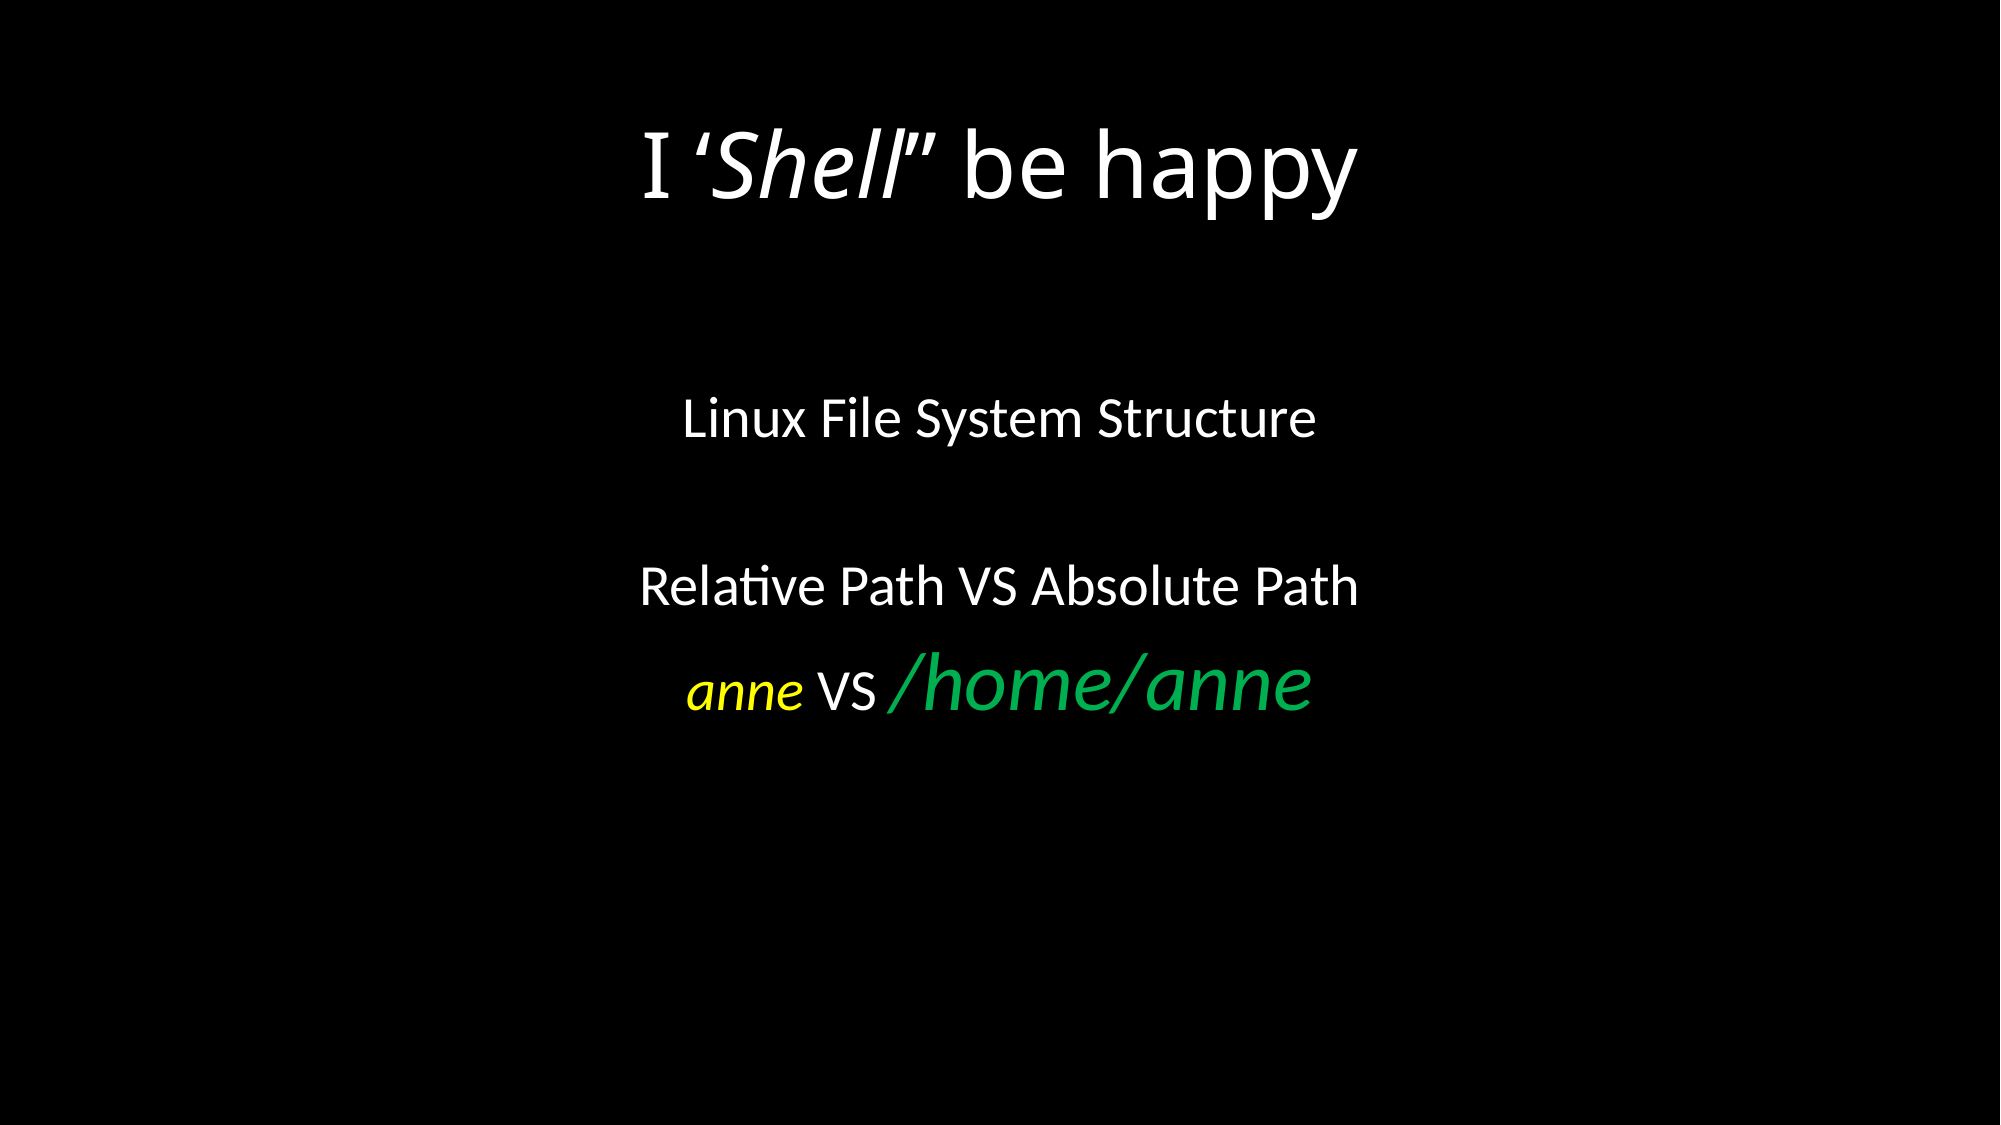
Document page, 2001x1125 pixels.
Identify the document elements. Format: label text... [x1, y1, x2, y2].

title I ‘Shell” be happy [137, 59, 1863, 278]
list Linux File System Structure Relative Path VS Absolute Path anne VS /home/anne [137, 380, 1863, 850]
